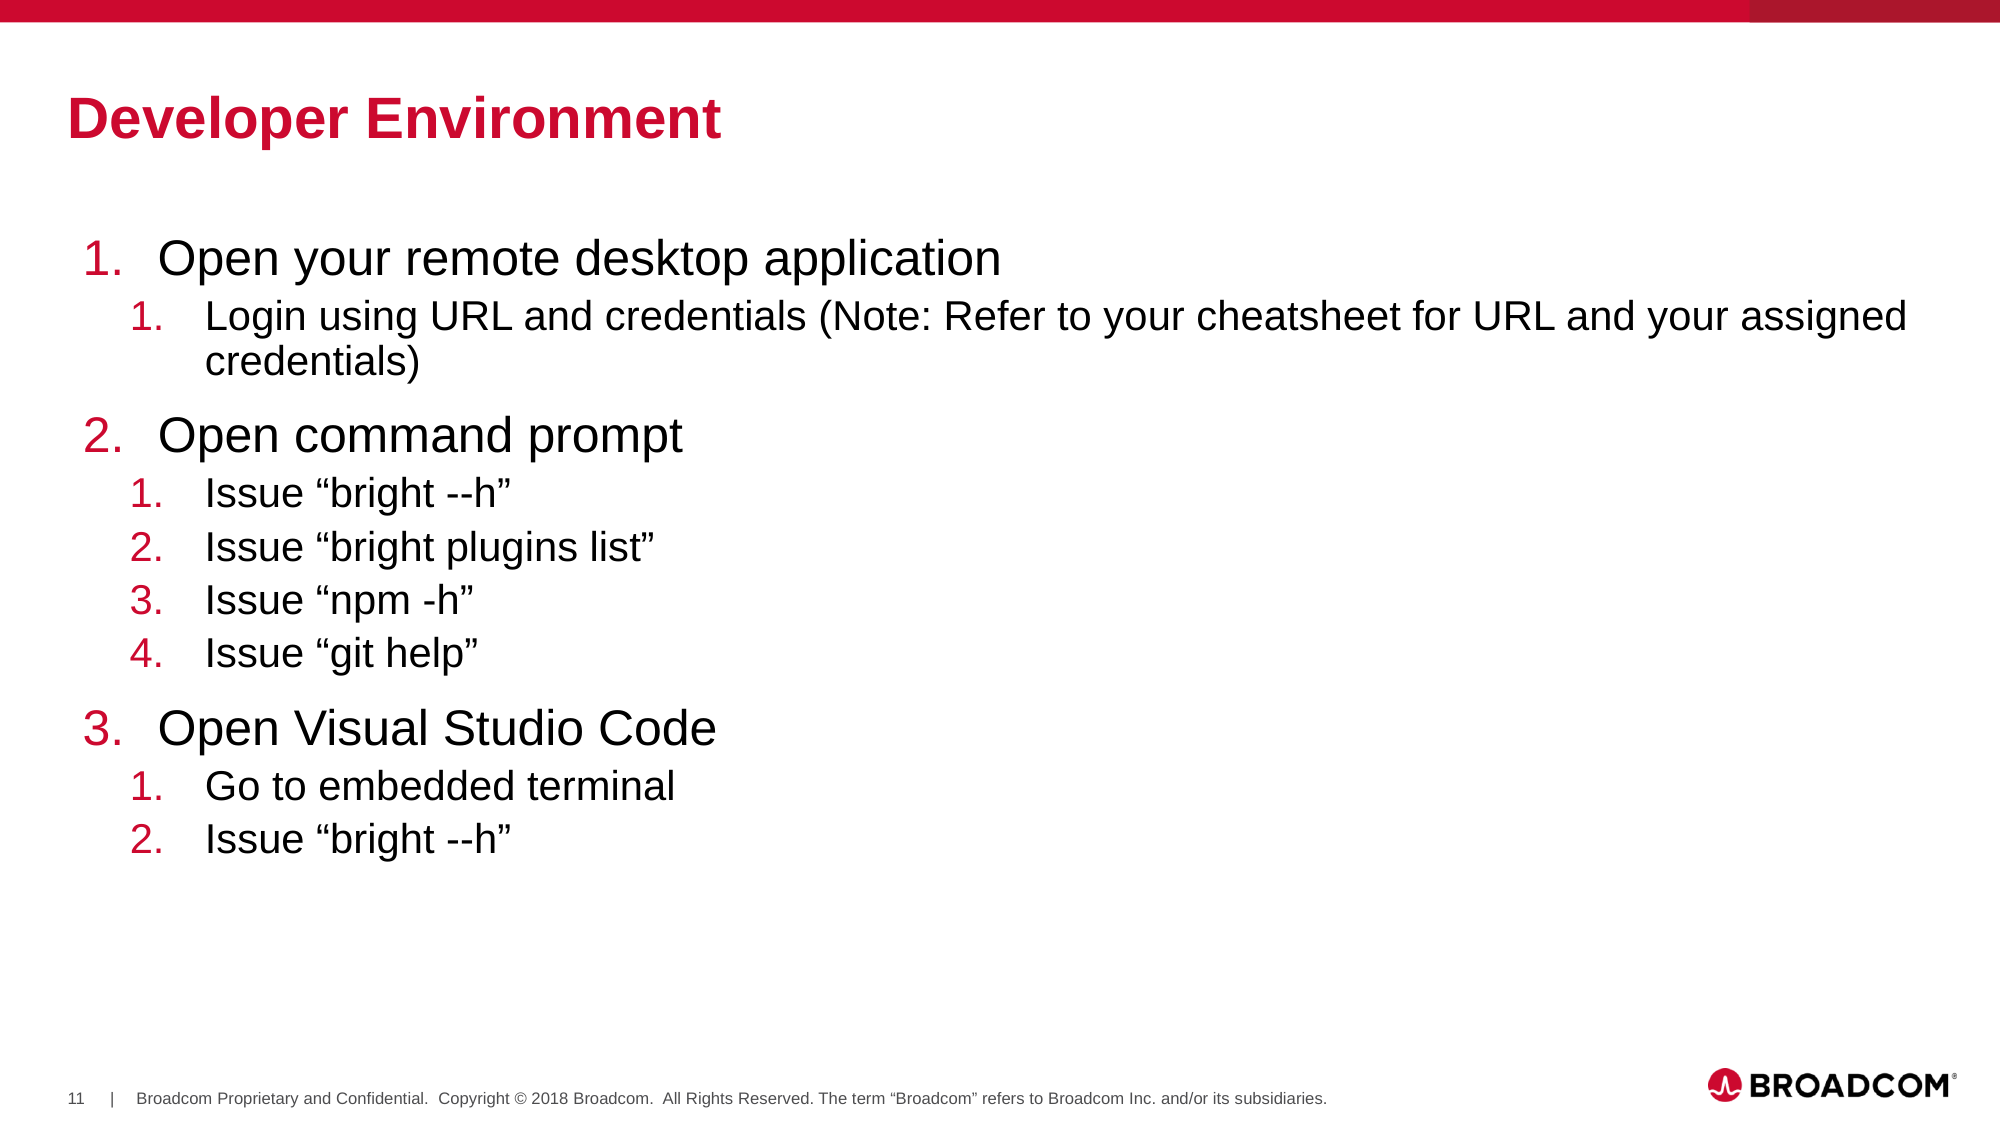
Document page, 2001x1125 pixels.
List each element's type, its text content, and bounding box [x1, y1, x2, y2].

title Developer Environment [67, 26, 1933, 215]
text_box Open your remote desktop application Login using URL and credentials (Note: Refer to your cheatsheet for URL and your assigned credentials) Open command prompt Issue “bright --h” Issue “bright plugins list” Issue “npm -h” Issue “git help” Open Visual Studio Code Go to embedded terminal Issue “bright --h” [67, 224, 1933, 894]
picture [1708, 1068, 1957, 1102]
